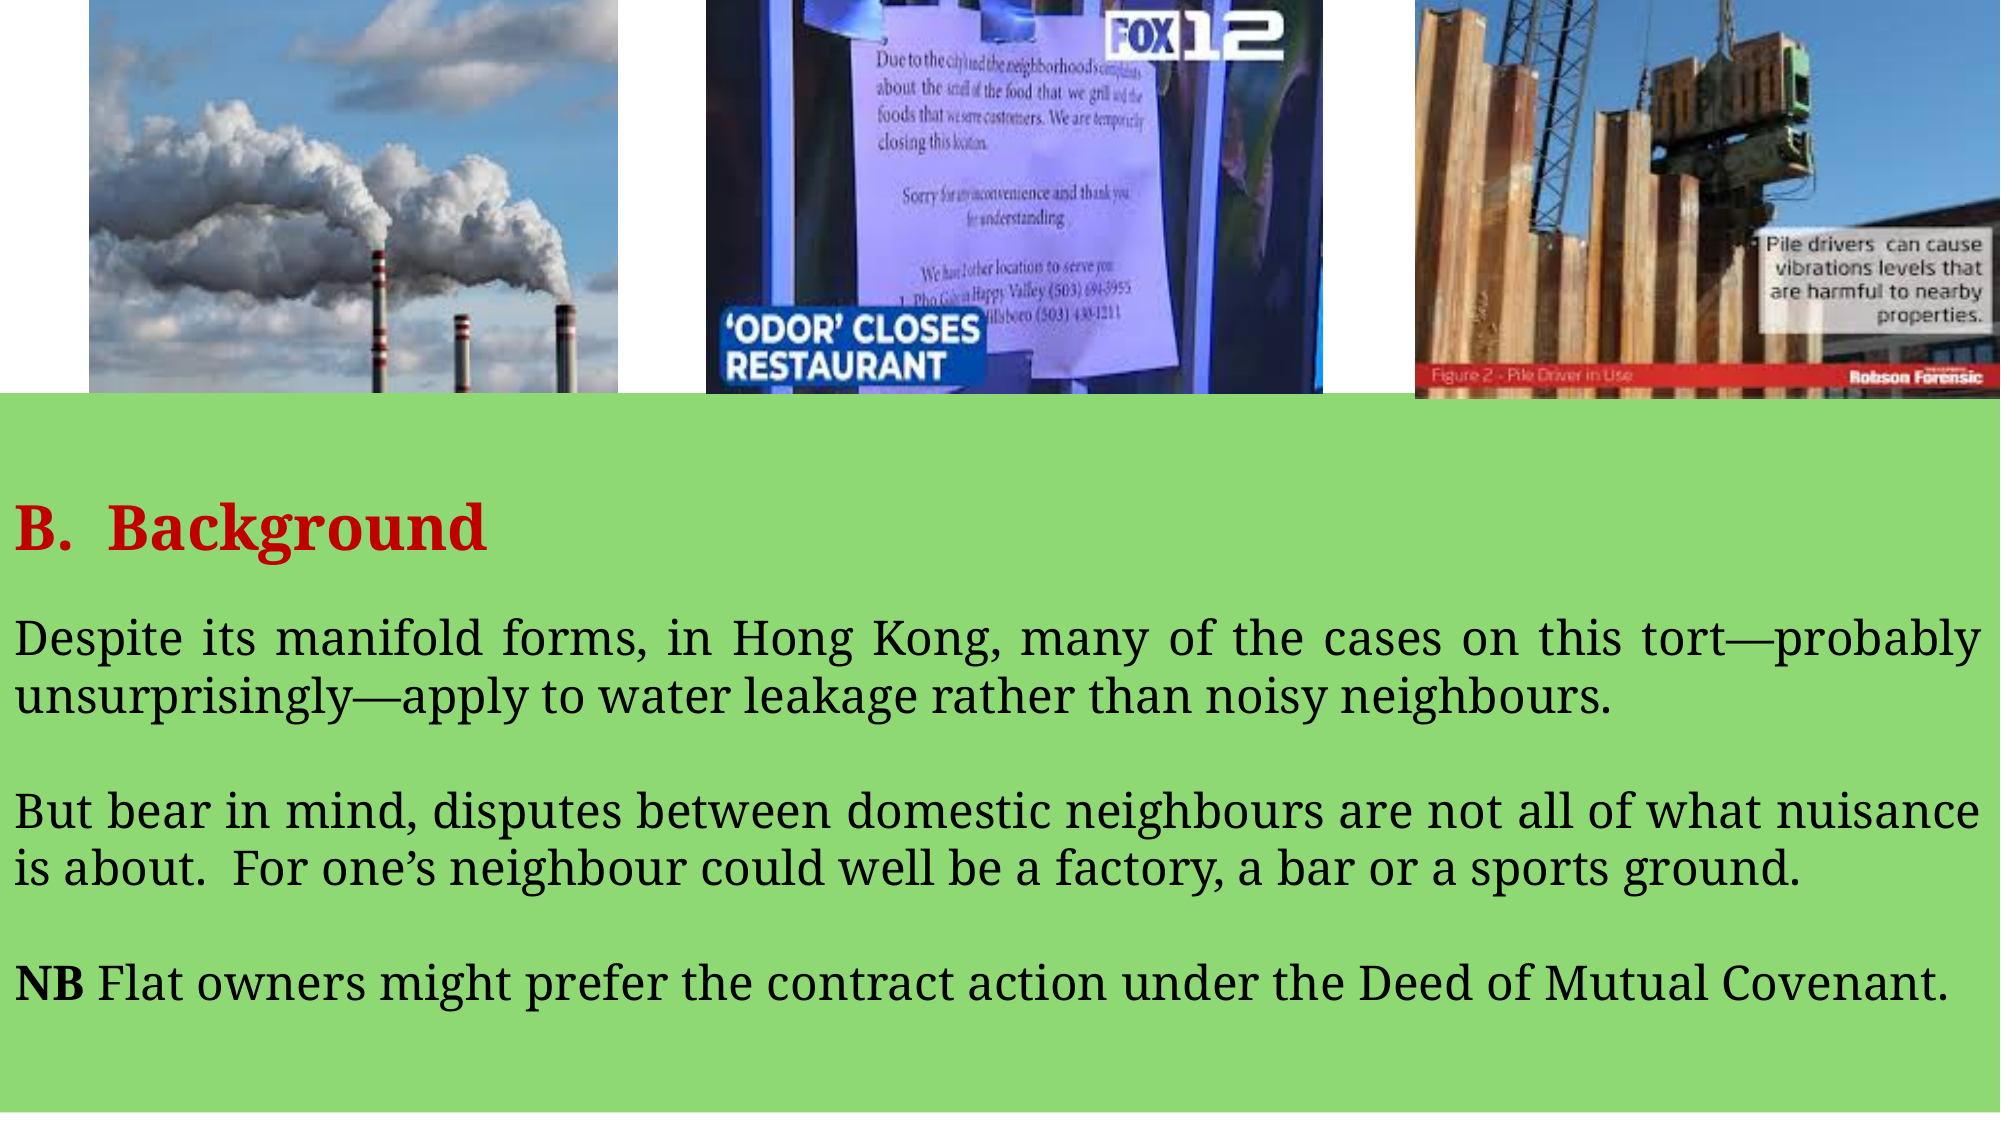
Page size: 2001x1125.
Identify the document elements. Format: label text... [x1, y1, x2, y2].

text_box B. Background Despite its manifold forms, in Hong Kong, many of the cases on this tort—probably unsurprisingly—apply to water leakage rather than noisy neighbours. But bear in mind, disputes between domestic neighbours are not all of what nuisance is about. For one’s neighbour could well be a factory, a bar or a sports ground. NB Flat owners might prefer the contract action under the Deed of Mutual Covenant. [0, 393, 2000, 1113]
picture [88, 0, 619, 393]
picture [706, 0, 1324, 394]
picture [1414, 0, 2000, 400]
